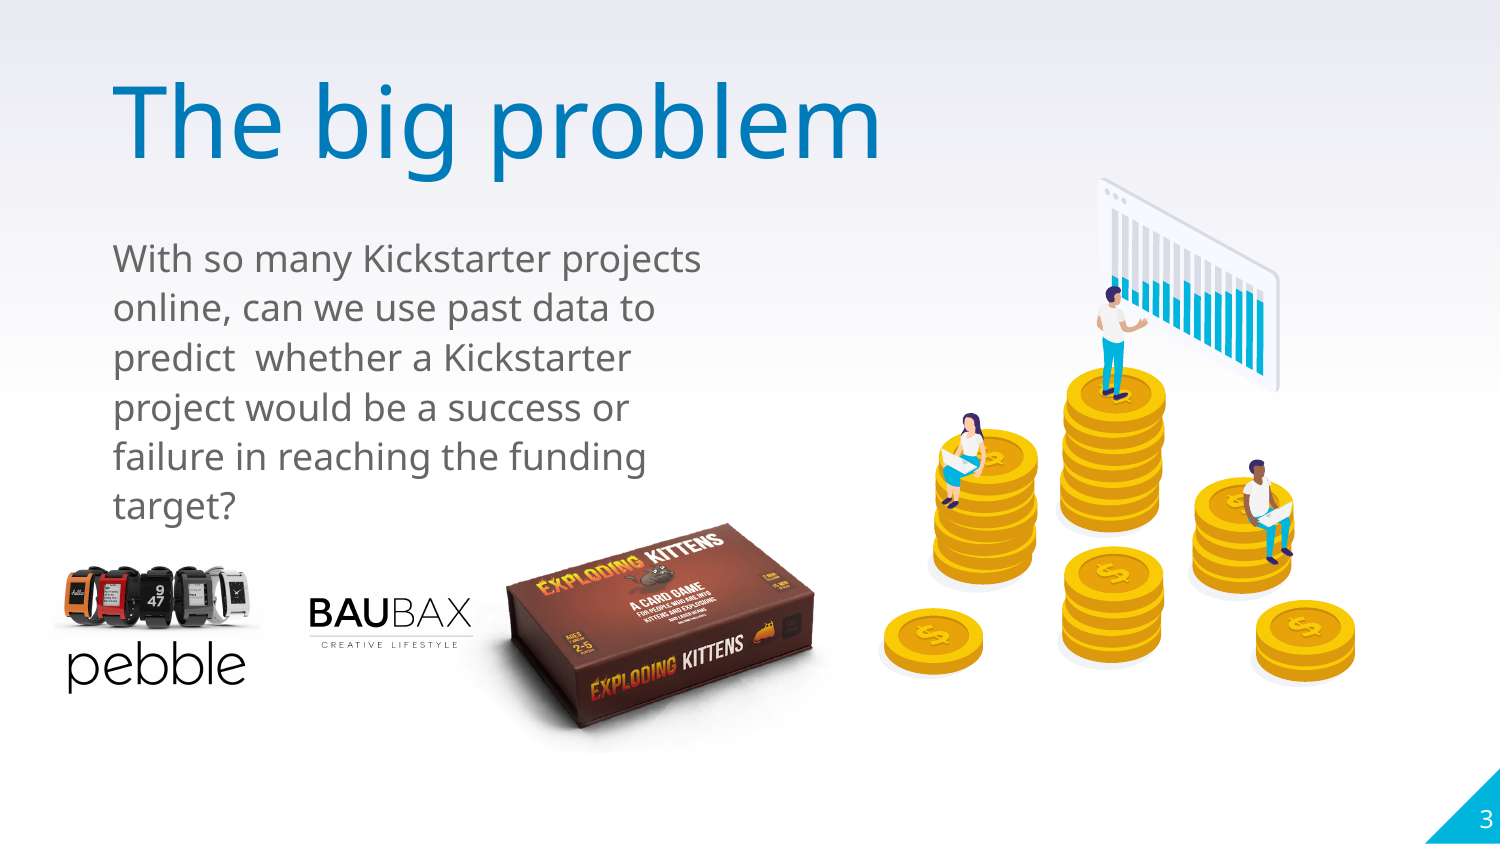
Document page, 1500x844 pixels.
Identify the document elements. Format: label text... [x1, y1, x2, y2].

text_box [878, 177, 1356, 688]
title The big problem [112, 60, 915, 178]
slide_number ‹#› [1418, 760, 1494, 838]
subtitle With so many Kickstarter projects online, can we use past data to predict whether a Kickstarter project would be a success or failure in reaching the funding target? [112, 230, 747, 499]
picture [23, 551, 291, 703]
picture [293, 515, 879, 753]
